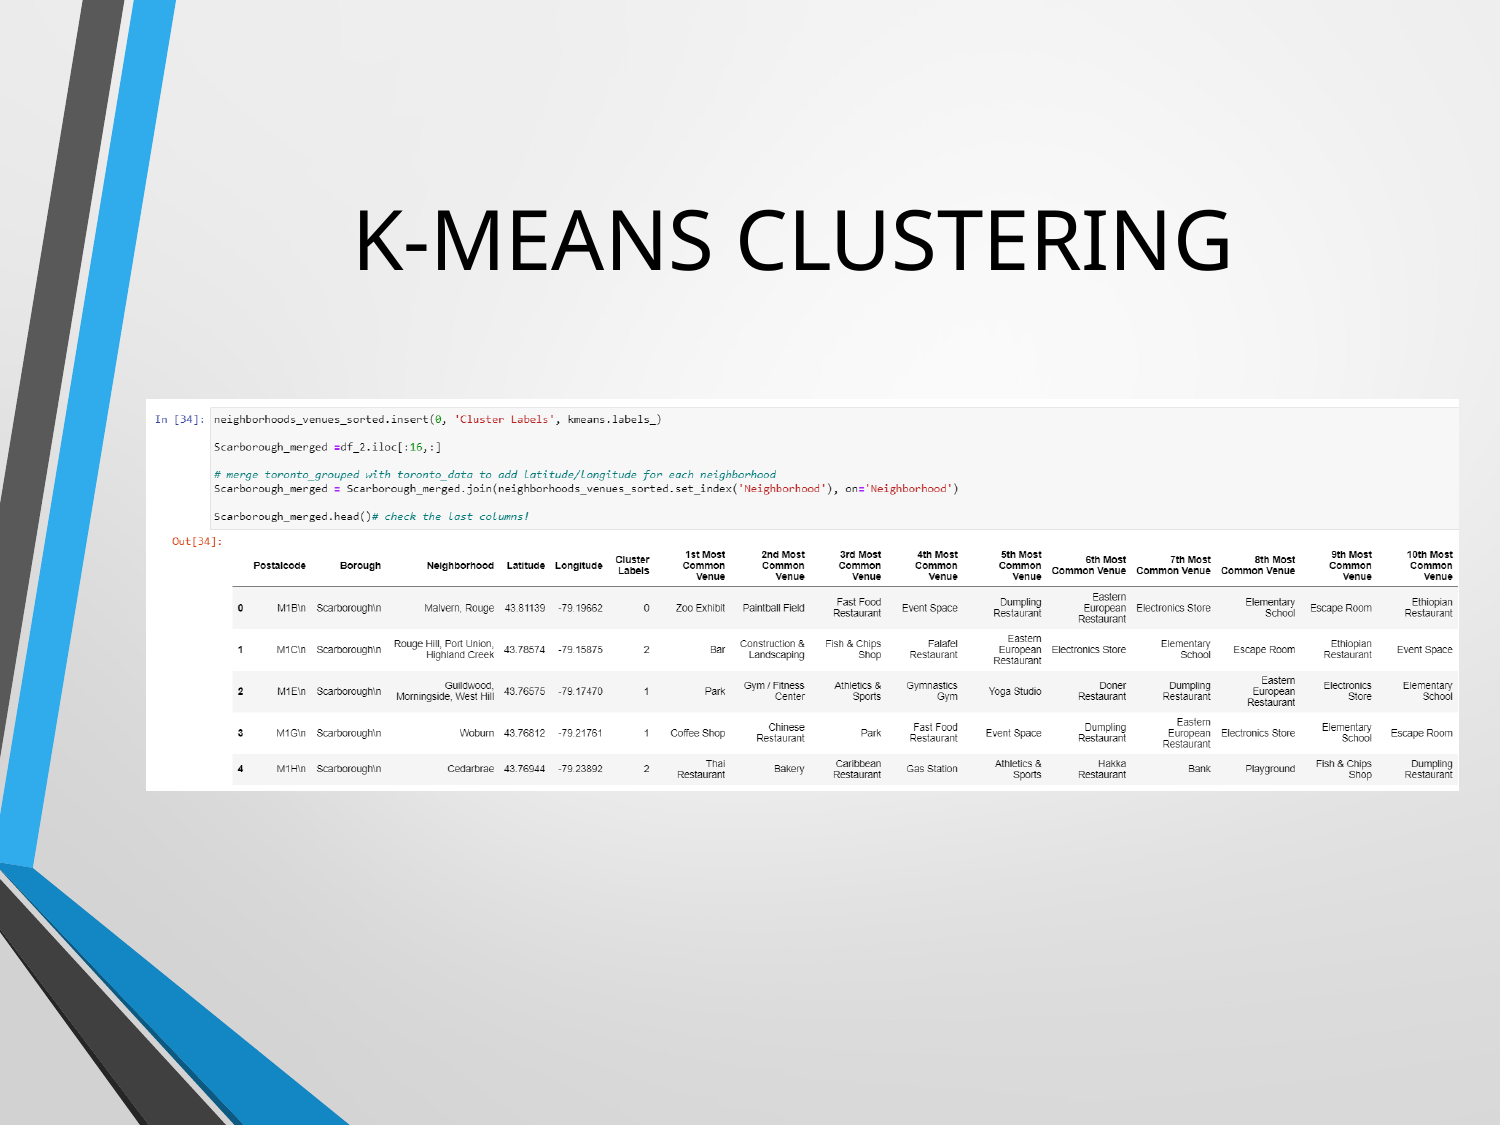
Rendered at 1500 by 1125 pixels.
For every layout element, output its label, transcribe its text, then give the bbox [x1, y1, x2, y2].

title K-MEANS CLUSTERING [161, 75, 1425, 399]
picture [146, 399, 1459, 791]
